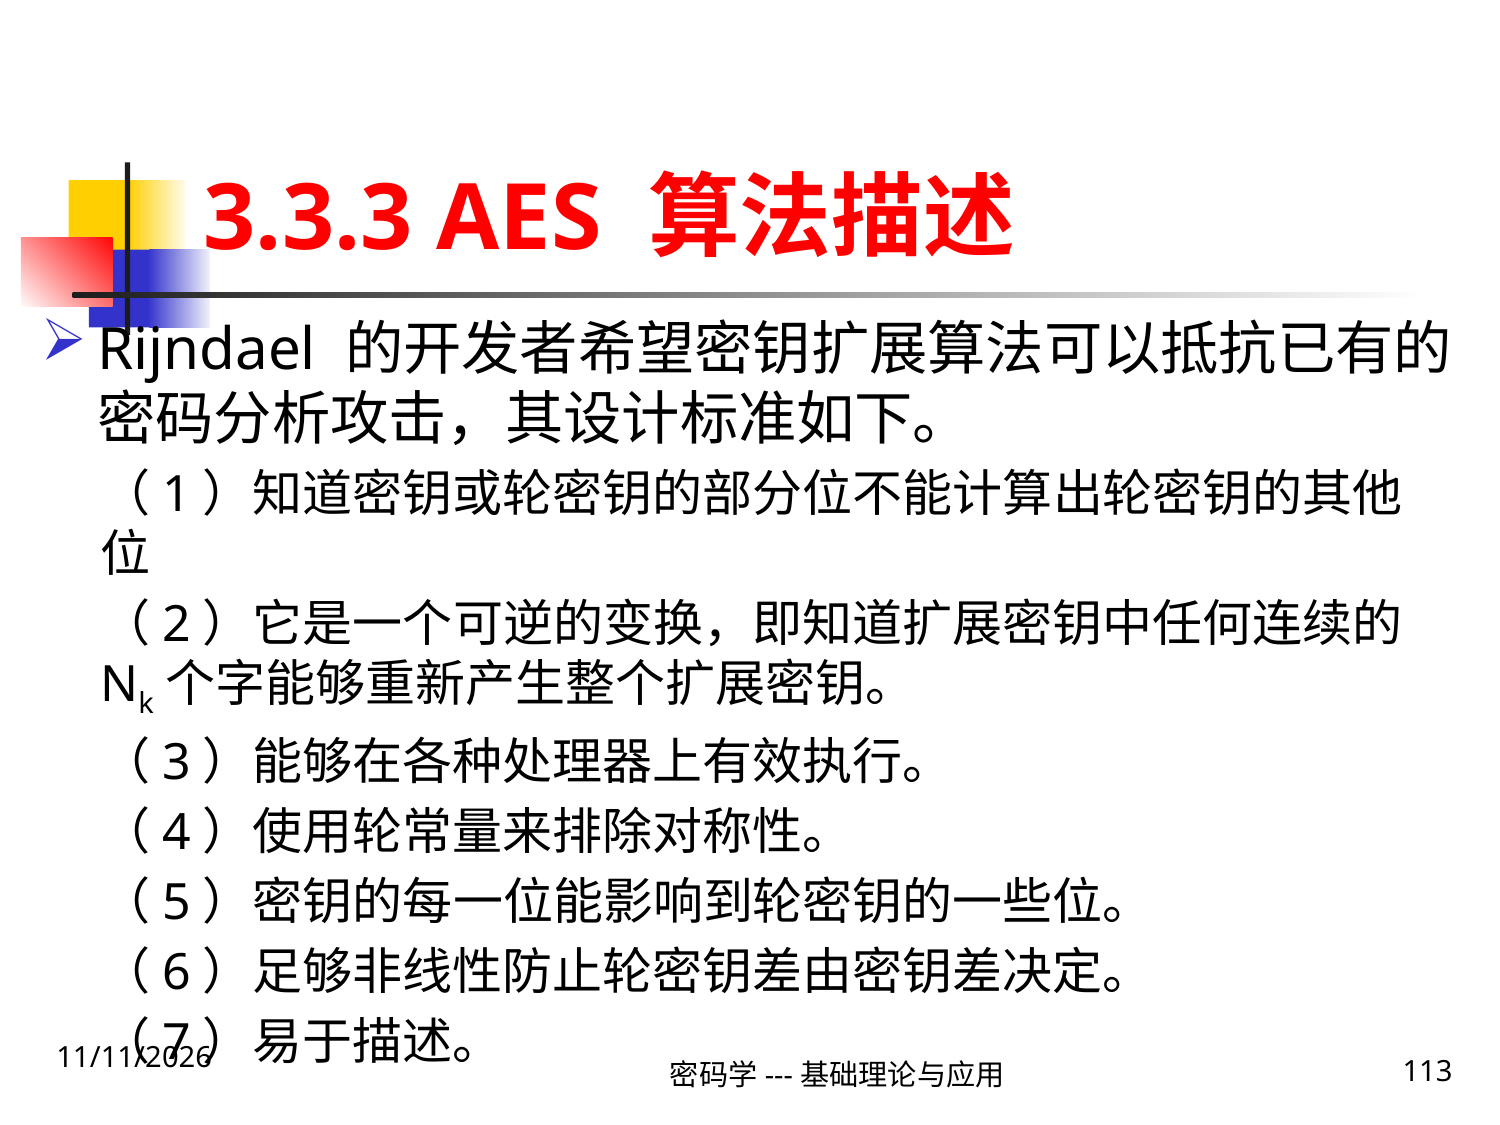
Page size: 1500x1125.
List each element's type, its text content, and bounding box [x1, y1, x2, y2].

slide_number 113 [1154, 1023, 1468, 1100]
slide_number 2020\1\23 Thursday [41, 1019, 463, 1096]
footer 密码学---基础理论与应用 [599, 1023, 1076, 1100]
list Rijndael 的开发者希望密钥扩展算法可以抵抗已有的密码分析攻击，其设计标准如下。 （1）知道密钥或轮密钥的部分位不能计算出轮密钥的其他位 （2）它是一个可逆的变换，即知道扩展密钥中任何连续的Nk个字能够重新产生整个扩展密钥。 （3）能够在各种处理器上有效执行。 （4）使用轮常量来排除对称性。 （5）密钥的每一位能影响到轮密钥的一些位。 （6）足够非线性防止轮密钥差由密钥差决定。 （7）易于描述。 [26, 303, 1468, 978]
title 3.3.3 AES 算法描述 [188, 34, 1468, 276]
